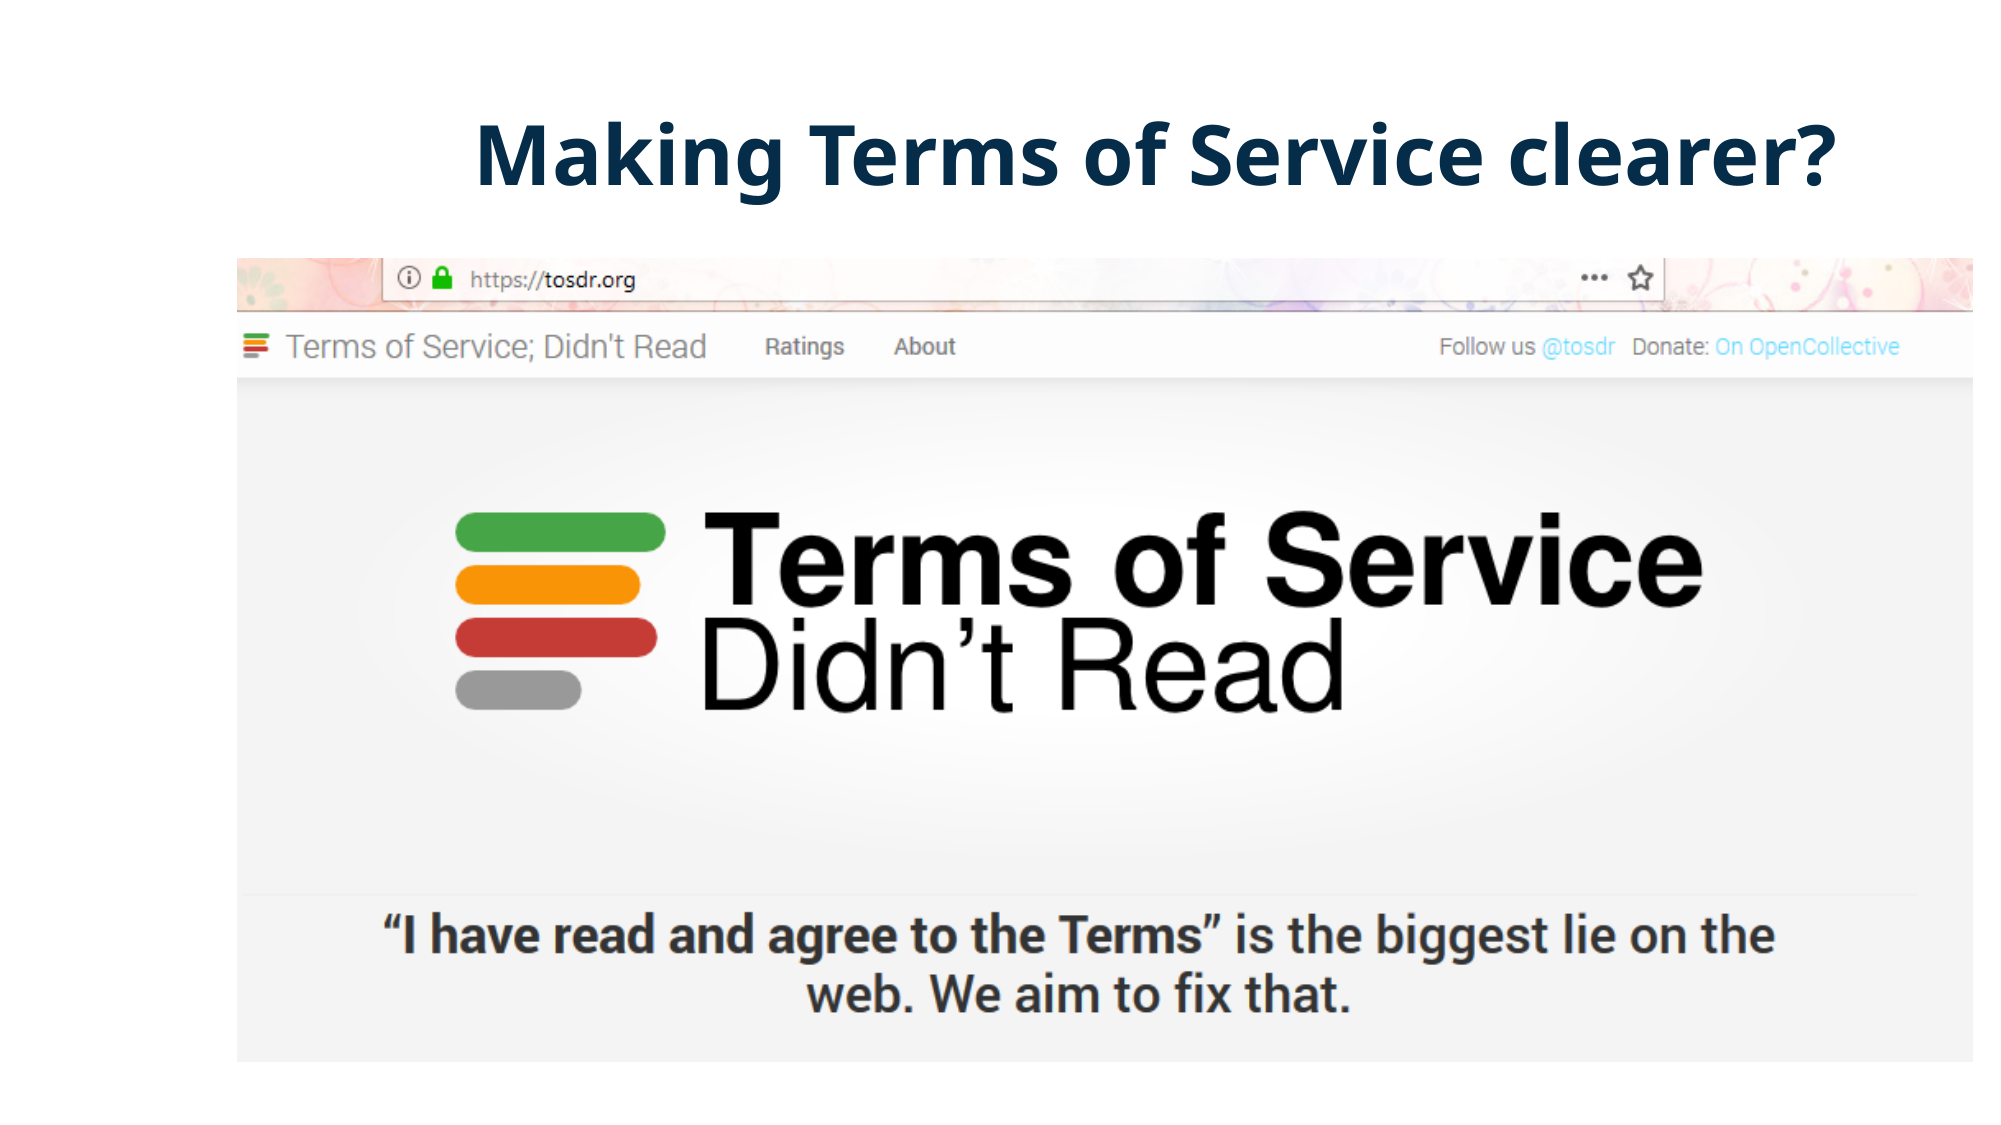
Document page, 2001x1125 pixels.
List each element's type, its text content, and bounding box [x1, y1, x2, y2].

title Making Terms of Service clearer? [425, 102, 1888, 258]
picture [237, 258, 1973, 1062]
